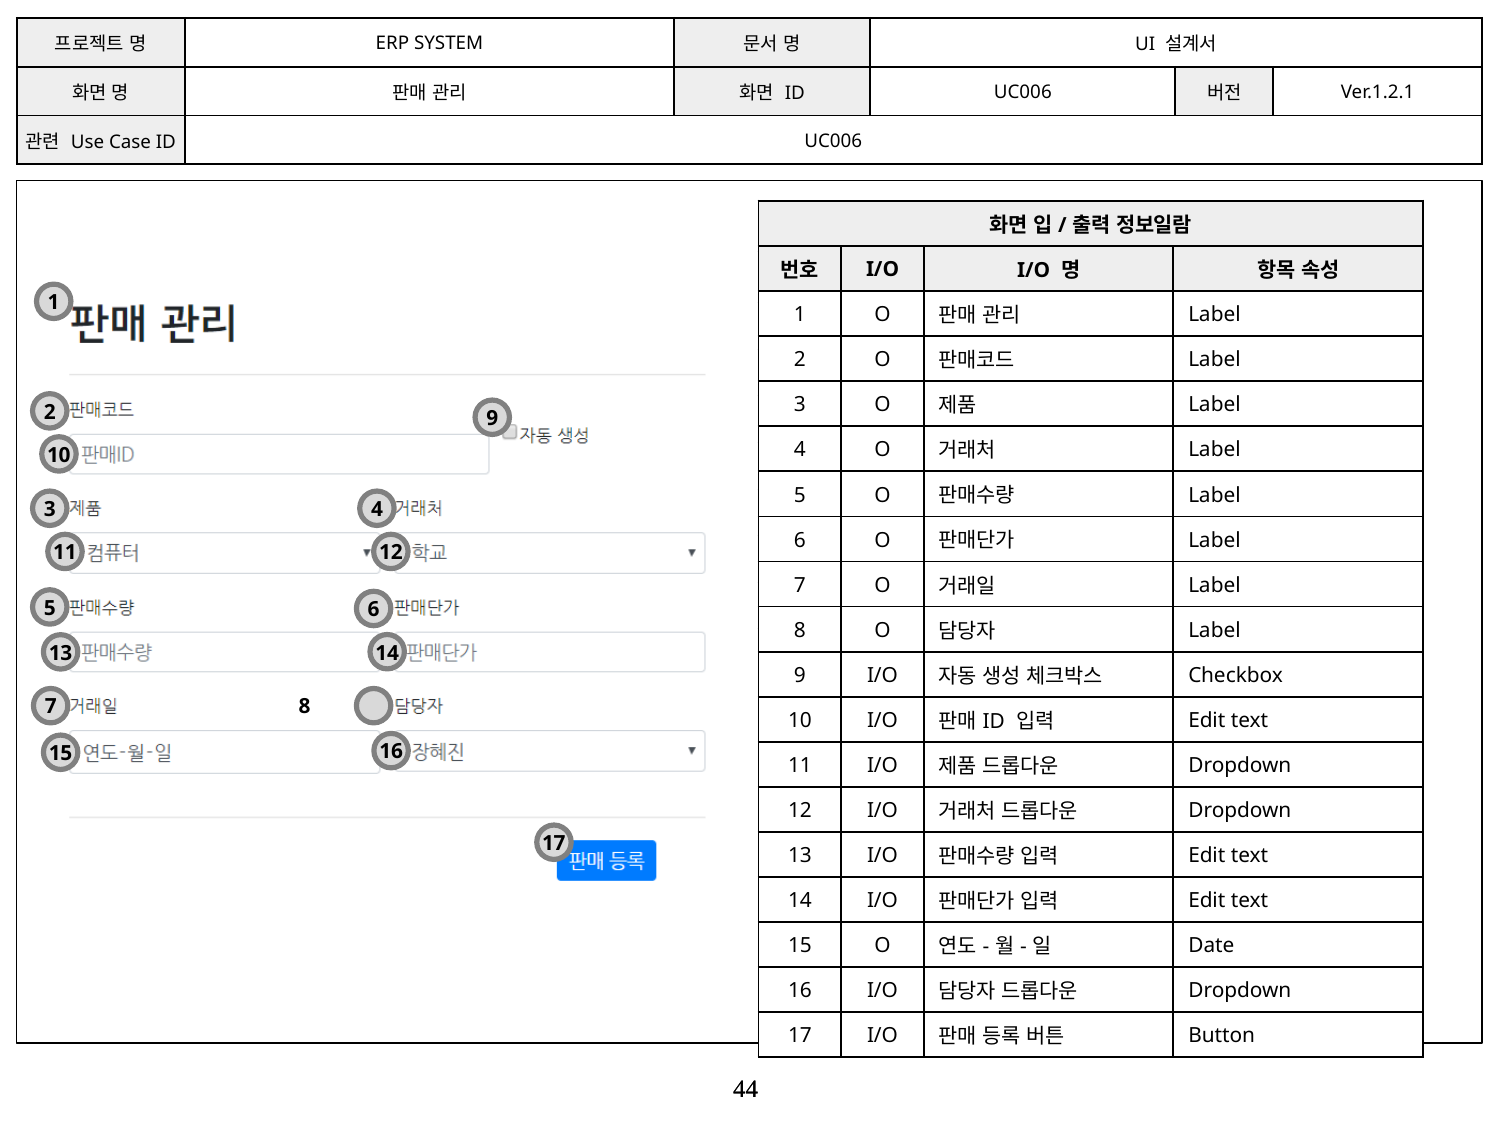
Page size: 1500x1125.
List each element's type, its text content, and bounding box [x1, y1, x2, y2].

table_cell UC006 [871, 68, 1174, 115]
table_cell O [842, 517, 923, 561]
table_cell 4 [759, 427, 840, 470]
table_cell O [842, 607, 923, 651]
table_cell 10 [759, 698, 840, 741]
table_cell 관련 Use Case ID [18, 116, 184, 163]
table_header 프로젝트 명 [18, 19, 184, 66]
table_cell O [842, 562, 923, 606]
table_cell Button [1174, 1013, 1422, 1056]
table_cell 담당자 드롭다운 [925, 968, 1172, 1011]
table_cell Label [1174, 472, 1422, 516]
table_cell Label [1174, 517, 1422, 561]
table_cell 7 [759, 562, 840, 606]
table_cell Date [1174, 923, 1422, 966]
table_cell I/O [842, 247, 923, 290]
table_cell Label [1174, 292, 1422, 335]
table_cell 12 [759, 788, 840, 831]
table_cell 13 [759, 833, 840, 876]
table_cell I/O [842, 833, 923, 876]
table_cell O [842, 382, 923, 425]
table_cell 판매 관리 [925, 292, 1172, 335]
table_cell 판매코드 [925, 337, 1172, 380]
table_cell 17 [759, 1013, 840, 1056]
table_cell 판매 관리 [186, 68, 673, 115]
table_cell 8 [759, 607, 840, 651]
table_cell 5 [759, 472, 840, 516]
table_cell Dropdown [1174, 968, 1422, 1011]
table_cell Label [1174, 607, 1422, 651]
table_cell O [842, 427, 923, 470]
table_cell I/O [842, 968, 923, 1011]
table_cell 화면 명 [18, 68, 184, 115]
table_cell 자동 생성 체크박스 [925, 653, 1172, 696]
table_header 문서 명 [675, 19, 869, 66]
table_cell 판매단가 [925, 517, 1172, 561]
table_cell 담당자 [925, 607, 1172, 651]
table_cell 판매 등록 버튼 [925, 1013, 1172, 1056]
table_cell I/O 명 [925, 247, 1172, 290]
table_cell 제품 [925, 382, 1172, 425]
table_cell 1 [759, 292, 840, 335]
table_cell O [842, 292, 923, 335]
table_cell Checkbox [1174, 653, 1422, 696]
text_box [32, 283, 718, 896]
table_cell 제품 드롭다운 [925, 743, 1172, 786]
table_cell UC006 [186, 116, 1481, 163]
table_cell 거래처 [925, 427, 1172, 470]
table_cell 판매수량 [925, 472, 1172, 516]
table_cell I/O [842, 653, 923, 696]
table_cell I/O [842, 788, 923, 831]
table_cell 14 [759, 878, 840, 921]
table_cell I/O [842, 878, 923, 921]
table_cell Label [1174, 337, 1422, 380]
table_header ERP SYSTEM [186, 19, 673, 66]
table_cell Label [1174, 427, 1422, 470]
table_cell I/O [842, 1013, 923, 1056]
table_cell Ver.1.2.1 [1274, 68, 1481, 115]
table_cell 거래처 드롭다운 [925, 788, 1172, 831]
table_header UI 설계서 [871, 19, 1481, 66]
table_cell 판매ID 입력 [925, 698, 1172, 741]
table_cell 15 [759, 923, 840, 966]
table_cell Edit text [1174, 698, 1422, 741]
table_cell 9 [759, 653, 840, 696]
table_cell 2 [759, 337, 840, 380]
table_cell Label [1174, 382, 1422, 425]
table_cell 판매수량 입력 [925, 833, 1172, 876]
table_header 화면 입/출력 정보일람 [759, 202, 1422, 245]
table_cell Dropdown [1174, 743, 1422, 786]
table_cell O [842, 337, 923, 380]
table_cell 3 [759, 382, 840, 425]
table_cell 판매단가 입력 [925, 878, 1172, 921]
table_cell 버전 [1176, 68, 1272, 115]
table_cell 6 [759, 517, 840, 561]
table_cell 화면 ID [675, 68, 869, 115]
table_cell I/O [842, 743, 923, 786]
table_cell 연도-월-일 [925, 923, 1172, 966]
table_cell Edit text [1174, 878, 1422, 921]
table_cell 11 [759, 743, 840, 786]
table_cell Dropdown [1174, 788, 1422, 831]
table_cell I/O [842, 698, 923, 741]
table_cell 16 [759, 968, 840, 1011]
table_cell 항목 속성 [1174, 247, 1422, 290]
table_cell O [842, 472, 923, 516]
table_cell O [842, 923, 923, 966]
table_cell Label [1174, 562, 1422, 606]
table_cell Edit text [1174, 833, 1422, 876]
table_cell 거래일 [925, 562, 1172, 606]
table_cell 번호 [759, 247, 840, 290]
